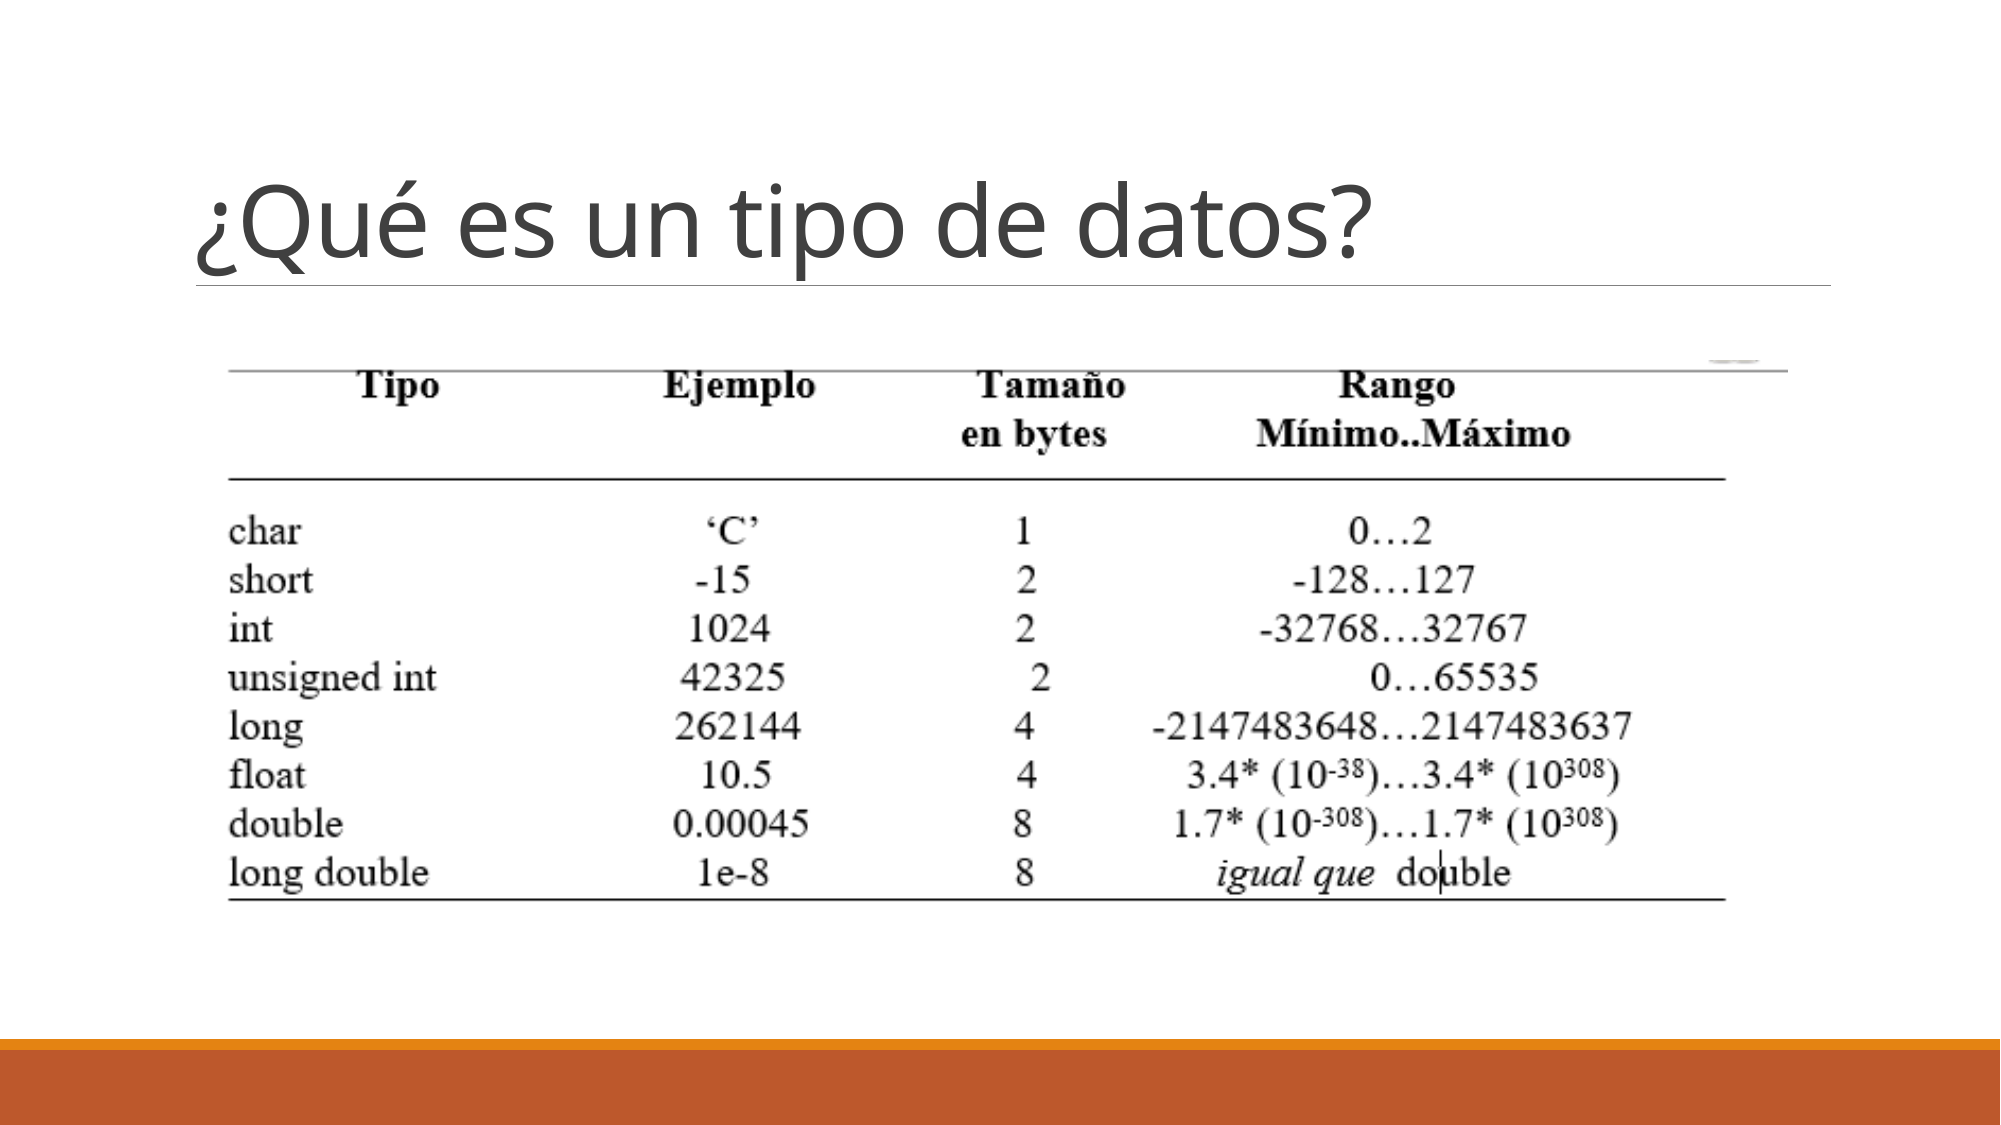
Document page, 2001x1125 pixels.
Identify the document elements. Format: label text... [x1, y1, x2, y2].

title ¿Qué es un tipo de datos? [180, 47, 1830, 285]
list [179, 360, 1789, 915]
